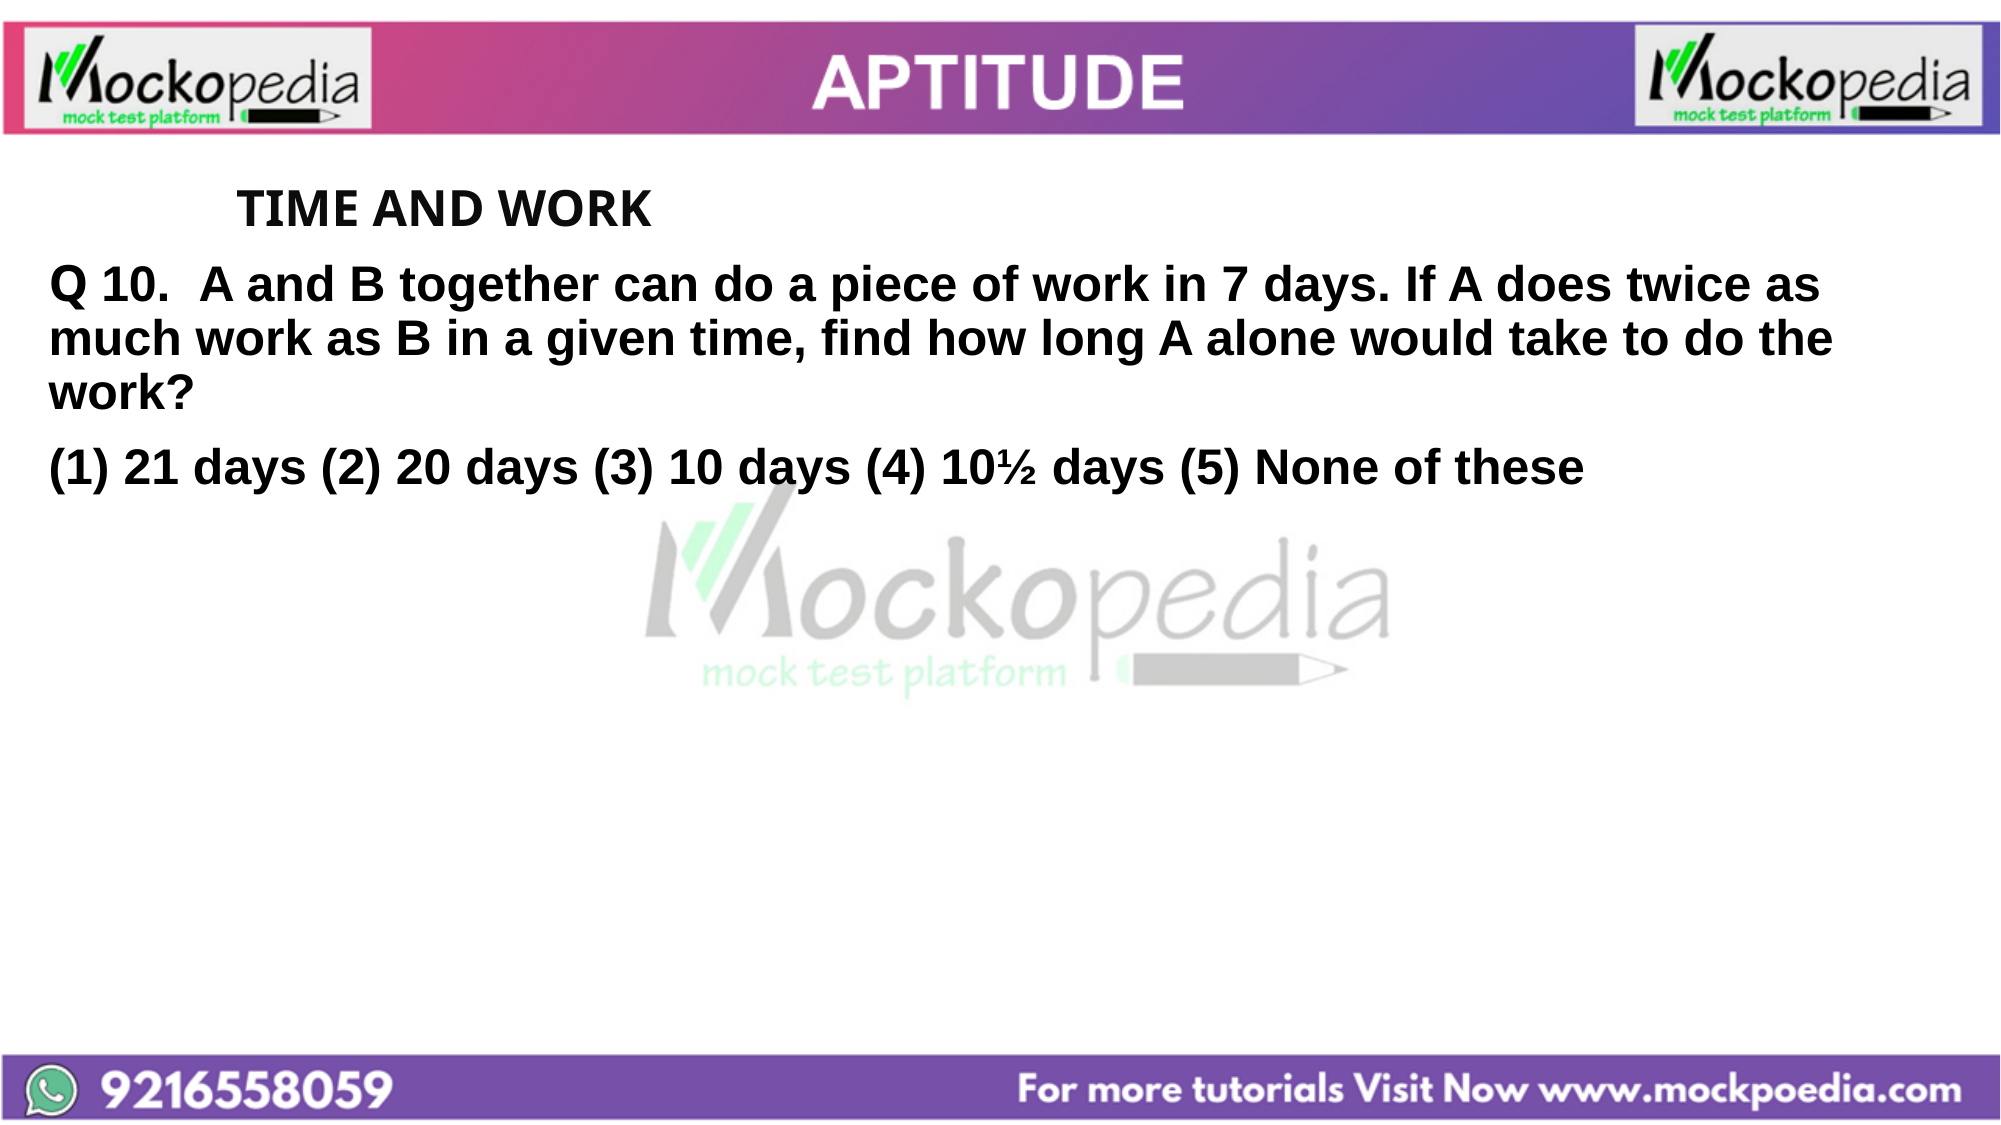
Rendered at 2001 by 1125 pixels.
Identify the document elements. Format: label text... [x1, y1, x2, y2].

list TIME AND WORK Q 10. A and B together can do a piece of work in 7 days. If A does twice as much work as B in a given time, find how long A alone would take to do the work? (1) 21 days (2) 20 days (3) 10 days (4) 10½ days (5) None of these [33, 175, 1959, 1053]
title [41, 31, 1959, 142]
picture [0, 0, 2001, 1125]
